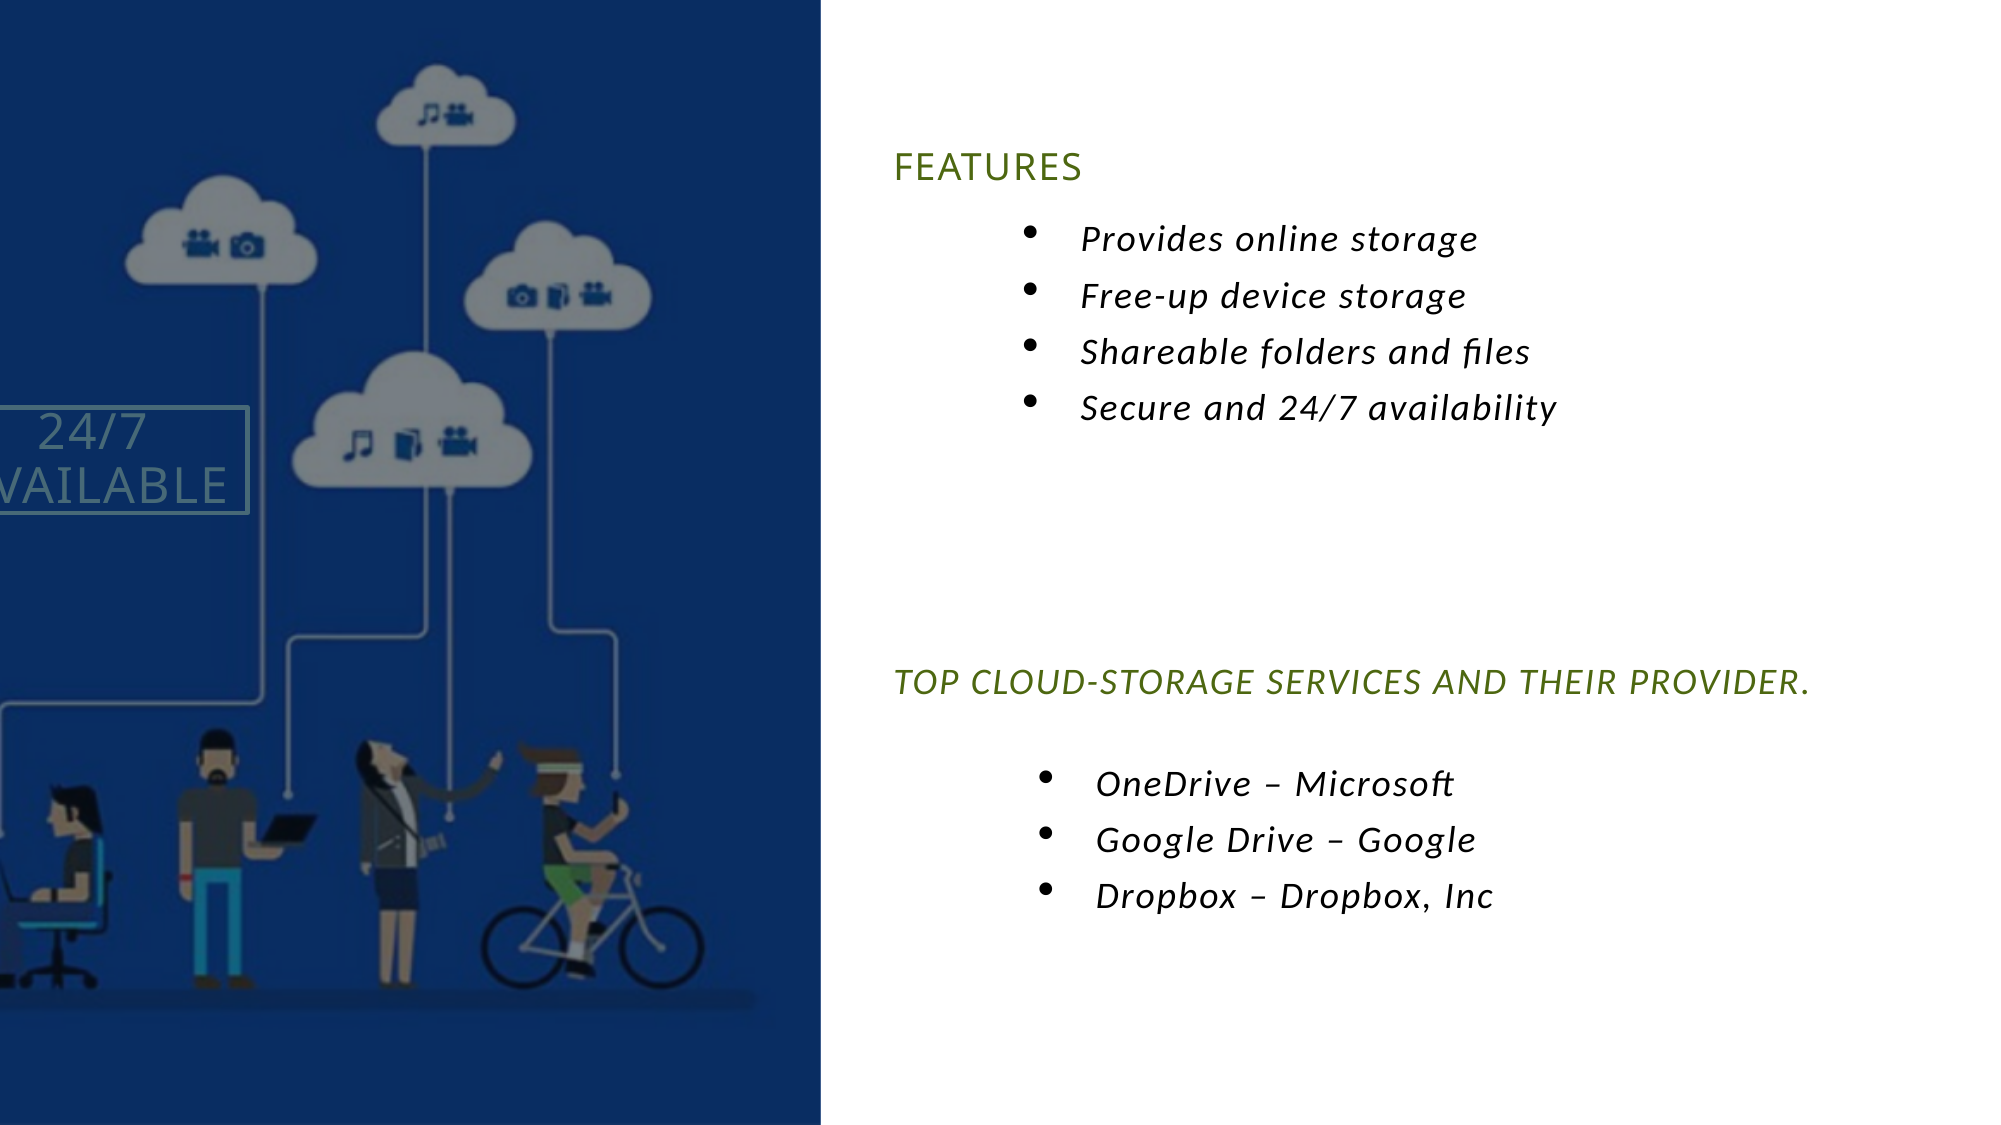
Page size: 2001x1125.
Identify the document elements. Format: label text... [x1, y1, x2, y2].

list Provides online storage Free-up device storage Shareable folders and files Secure and 24/7 availability [1009, 195, 1663, 589]
list Features [878, 125, 1442, 196]
picture [0, 0, 821, 1125]
list OneDrive – Microsoft Google Drive – Google Dropbox – Dropbox, Inc [1024, 740, 1588, 979]
list Top cloud-storage services and their provider. [878, 677, 1850, 711]
